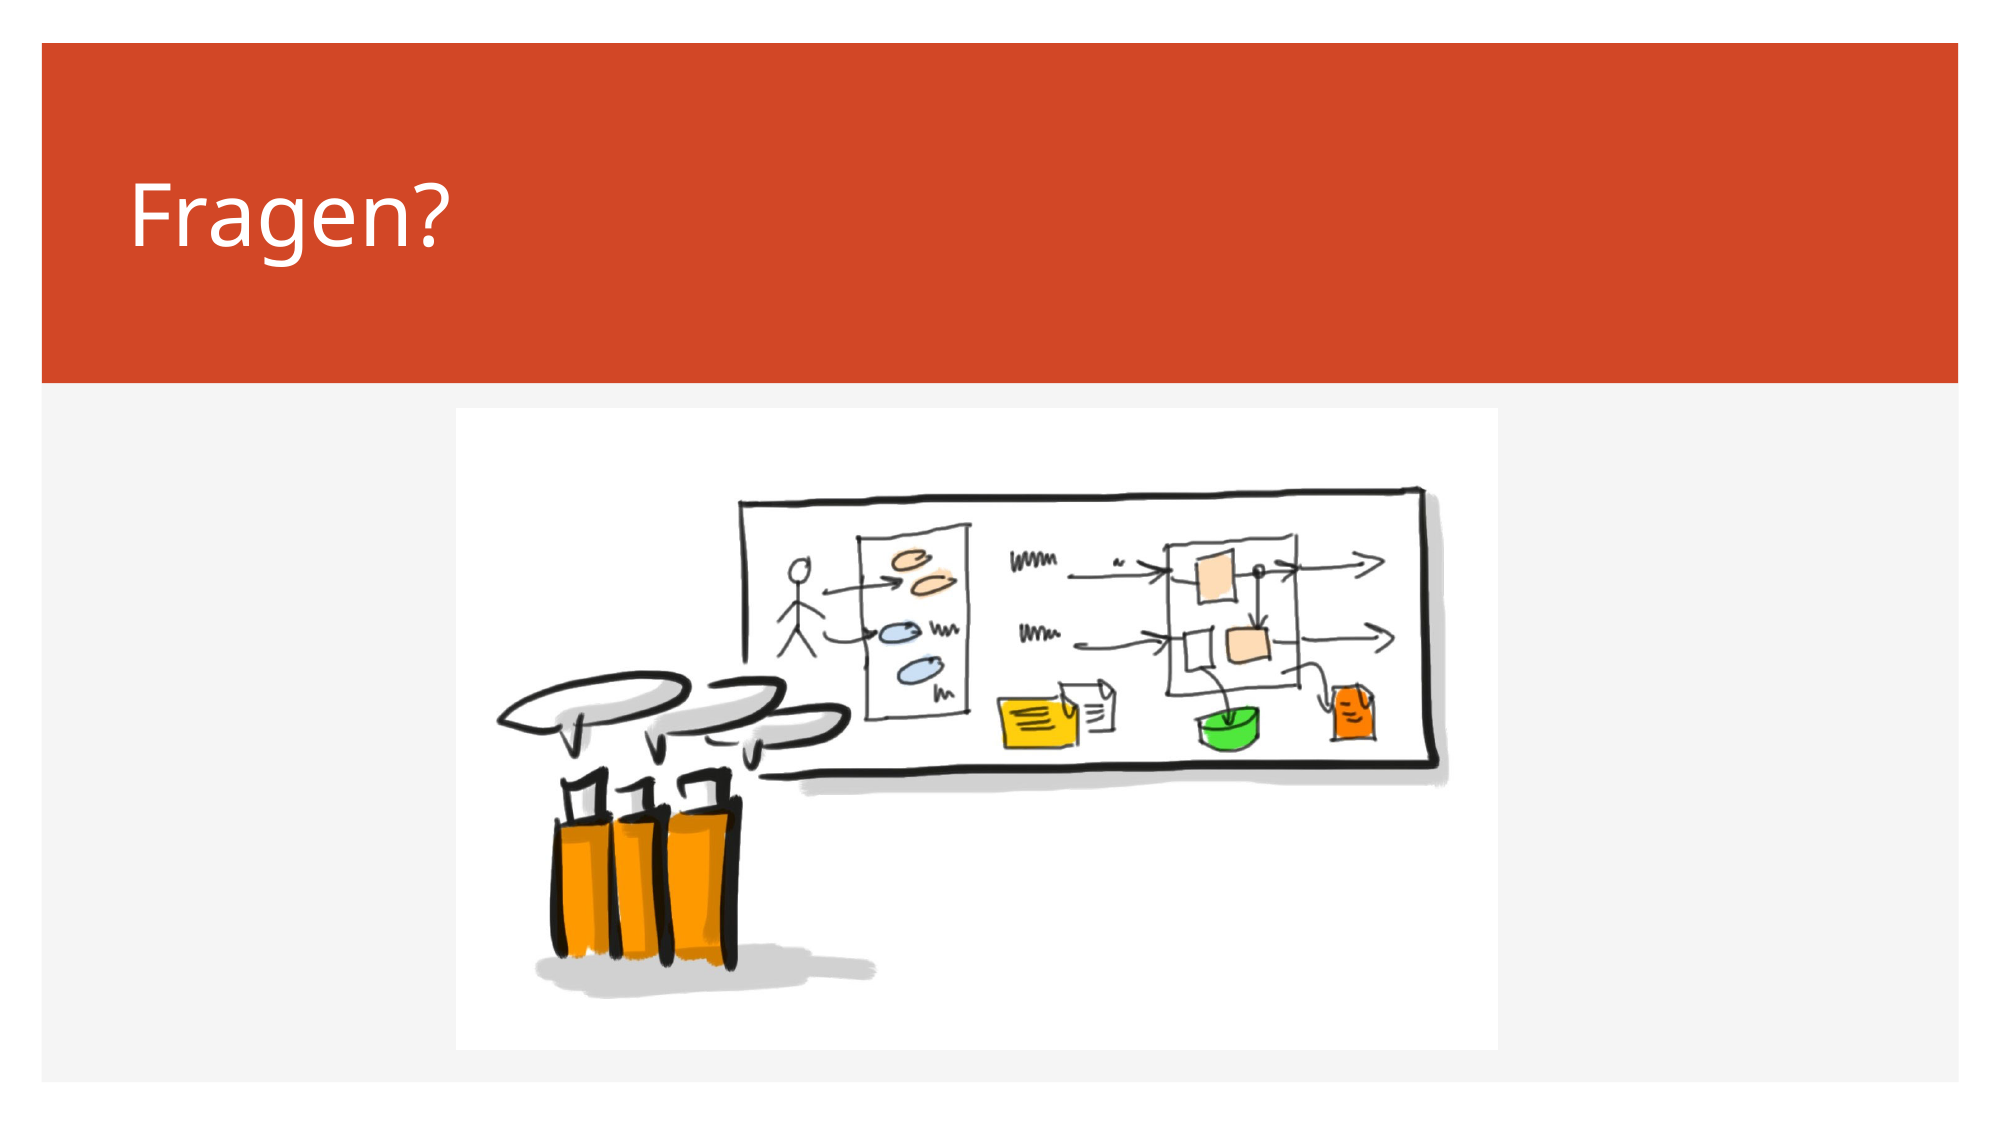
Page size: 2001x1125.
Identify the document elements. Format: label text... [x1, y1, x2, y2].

title Fragen? [112, 166, 1241, 272]
picture [456, 408, 1498, 1050]
